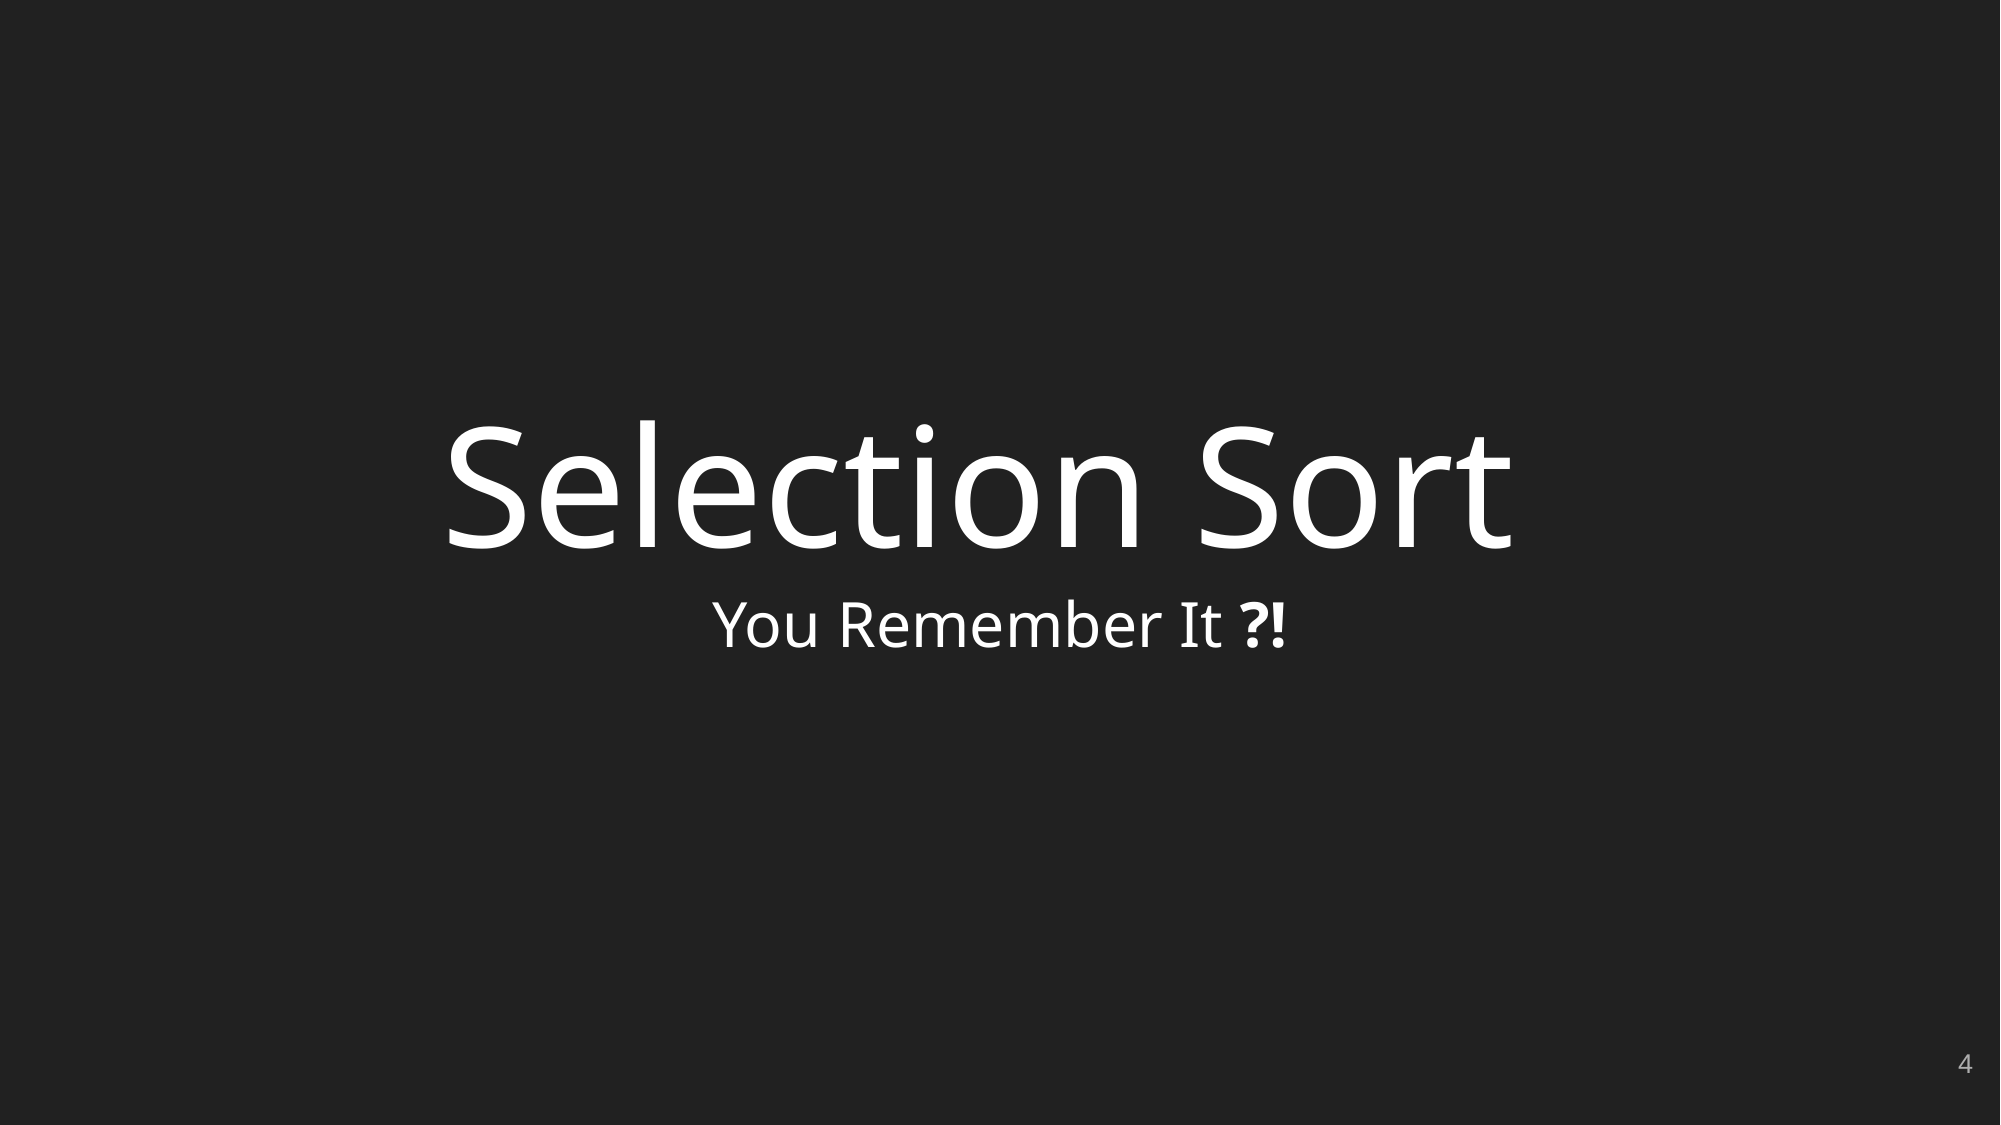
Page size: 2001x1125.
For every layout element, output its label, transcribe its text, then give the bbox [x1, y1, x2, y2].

text_box Selection Sort [241, 372, 1759, 588]
text_box You Remember It ?! [577, 577, 1423, 668]
slide_number ‹#› [1853, 1019, 1974, 1106]
